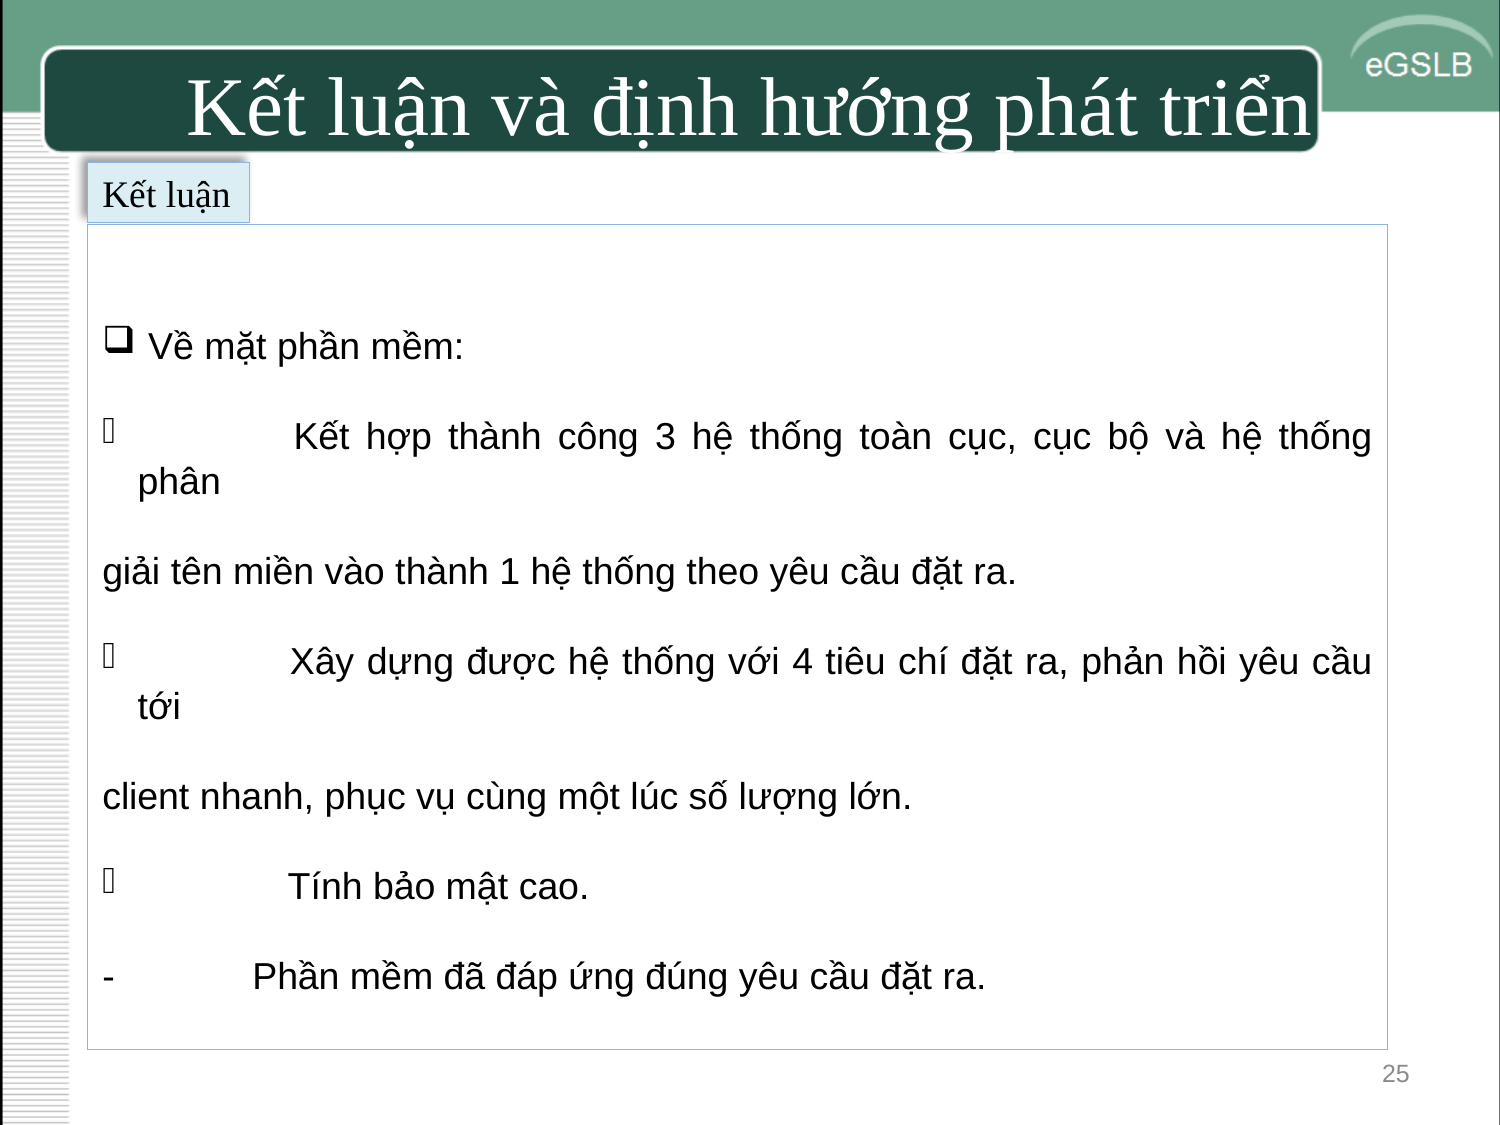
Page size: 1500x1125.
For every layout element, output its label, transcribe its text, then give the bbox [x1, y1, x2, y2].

picture [0, 0, 1500, 1125]
text_box Về mặt phần mềm: Kết hợp thành công 3 hệ thống toàn cục, cục bộ và hệ thống phân giải tên miền vào thành 1 hệ thống theo yêu cầu đặt ra. Xây dựng được hệ thống với 4 tiêu chí đặt ra, phản hồi yêu cầu tới client nhanh, phục vụ cùng một lúc số lượng lớn. Tính bảo mật cao. - Phần mềm đã đáp ứng đúng yêu cầu đặt ra. [87, 224, 1388, 1050]
title Kết luận và định hướng phát triển [75, 24, 1425, 180]
slide_number 25 [1074, 1042, 1425, 1103]
text_box Kết luận [87, 162, 250, 223]
